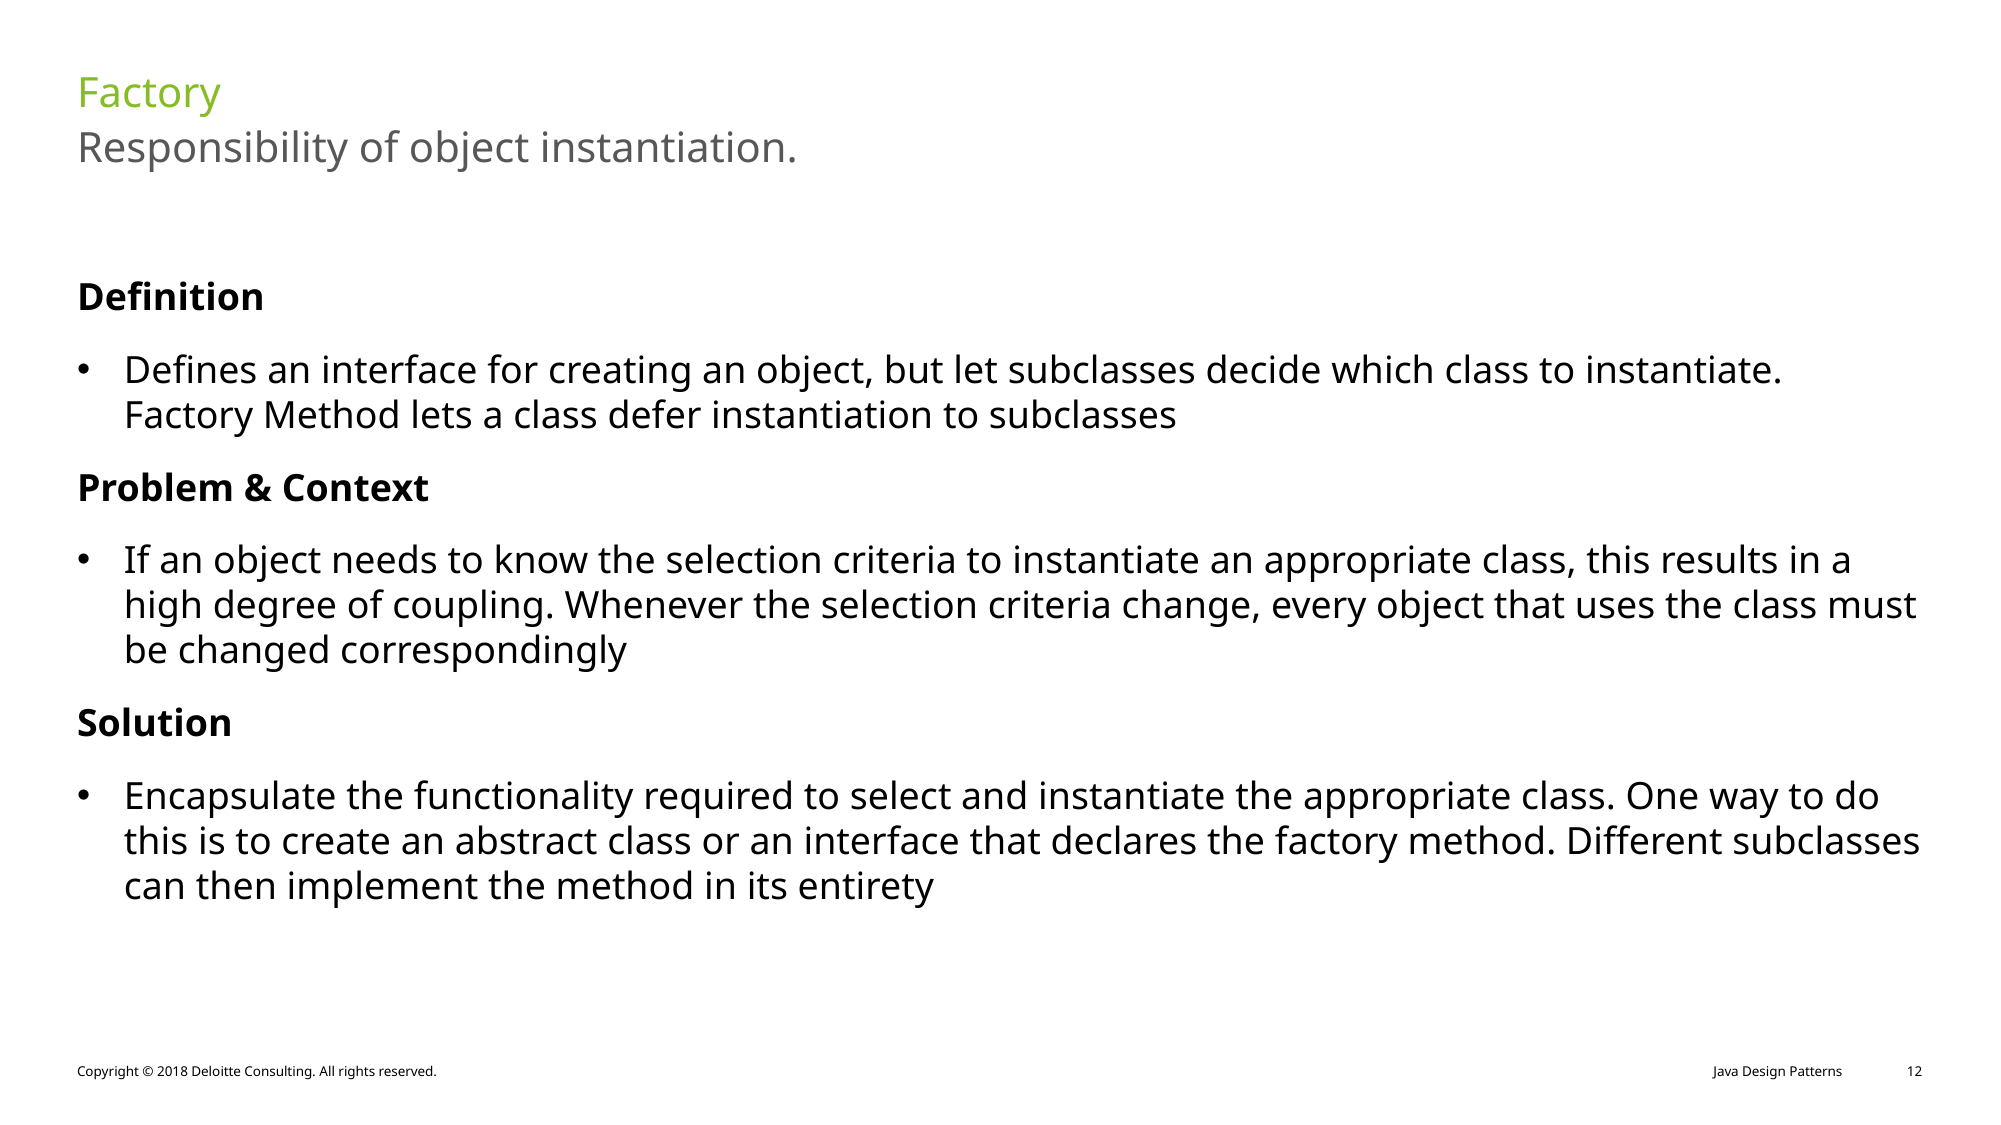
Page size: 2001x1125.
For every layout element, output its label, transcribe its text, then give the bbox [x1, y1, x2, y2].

list Definition Defines an interface for creating an object, but let subclasses decide which class to instantiate. Factory Method lets a class defer instantiation to subclasses Problem & Context If an object needs to know the selection criteria to instantiate an appropriate class, this results in a high degree of coupling. Whenever the selection criteria change, every object that uses the class must be changed correspondingly Solution Encapsulate the functionality required to select and instantiate the appropriate class. One way to do this is to create an abstract class or an interface that declares the factory method. Different subclasses can then implement the method in its entirety [77, 273, 1923, 1034]
title Factory [77, 66, 1923, 121]
list Responsibility of object instantiation. [77, 121, 1923, 245]
